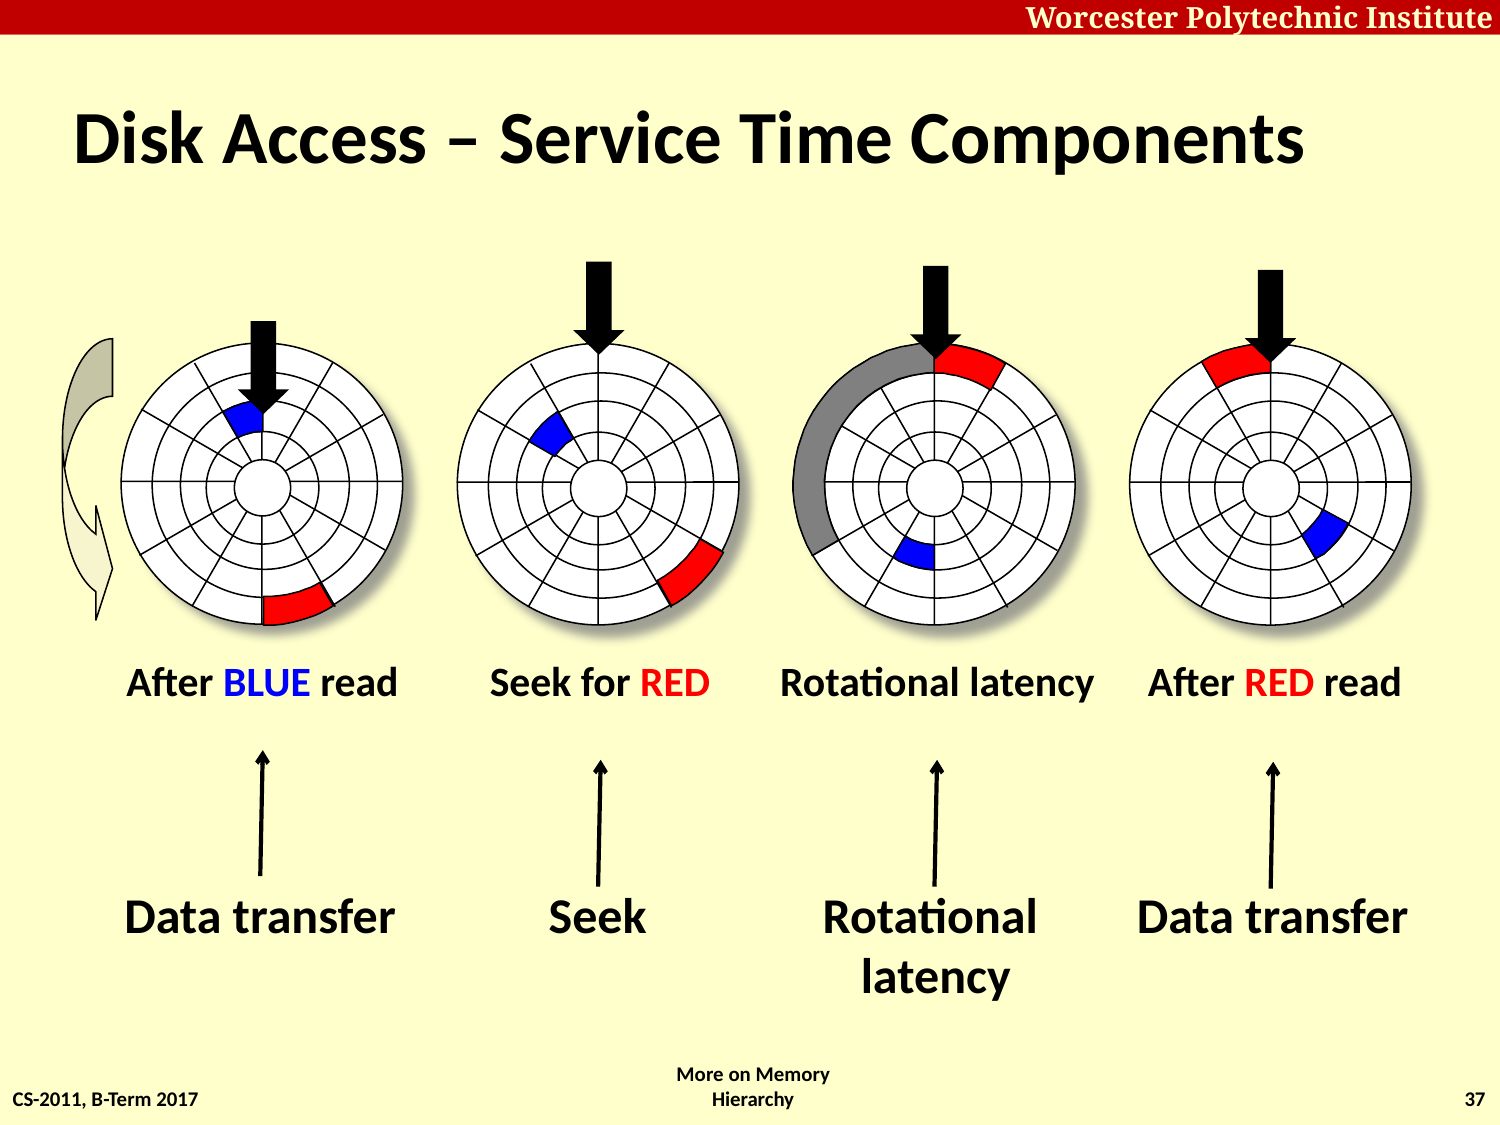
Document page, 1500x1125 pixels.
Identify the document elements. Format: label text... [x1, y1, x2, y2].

text_box Data transfer [109, 876, 411, 951]
text_box Seek [533, 876, 662, 951]
text_box After BLUE read [87, 647, 438, 713]
slide_number 37 [1464, 1085, 1486, 1111]
text_box [62, 338, 113, 621]
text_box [456, 262, 741, 627]
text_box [792, 266, 1077, 627]
title Disk Access – Service Time Components [58, 71, 1387, 197]
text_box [198, 811, 325, 815]
text_box Data transfer [1122, 876, 1424, 951]
text_box Seek for RED [449, 647, 737, 713]
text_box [535, 821, 664, 825]
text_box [1128, 270, 1413, 627]
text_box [872, 821, 1000, 825]
text_box Rotational latency [799, 876, 1072, 1011]
slide_number CS-2011, B-Term 2017 [12, 1085, 205, 1111]
text_box After RED read [1100, 647, 1450, 713]
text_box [1208, 823, 1336, 827]
text_box Rotational latency [737, 647, 1100, 713]
footer More on Memory Hierarchy [664, 1084, 836, 1111]
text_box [120, 321, 405, 627]
